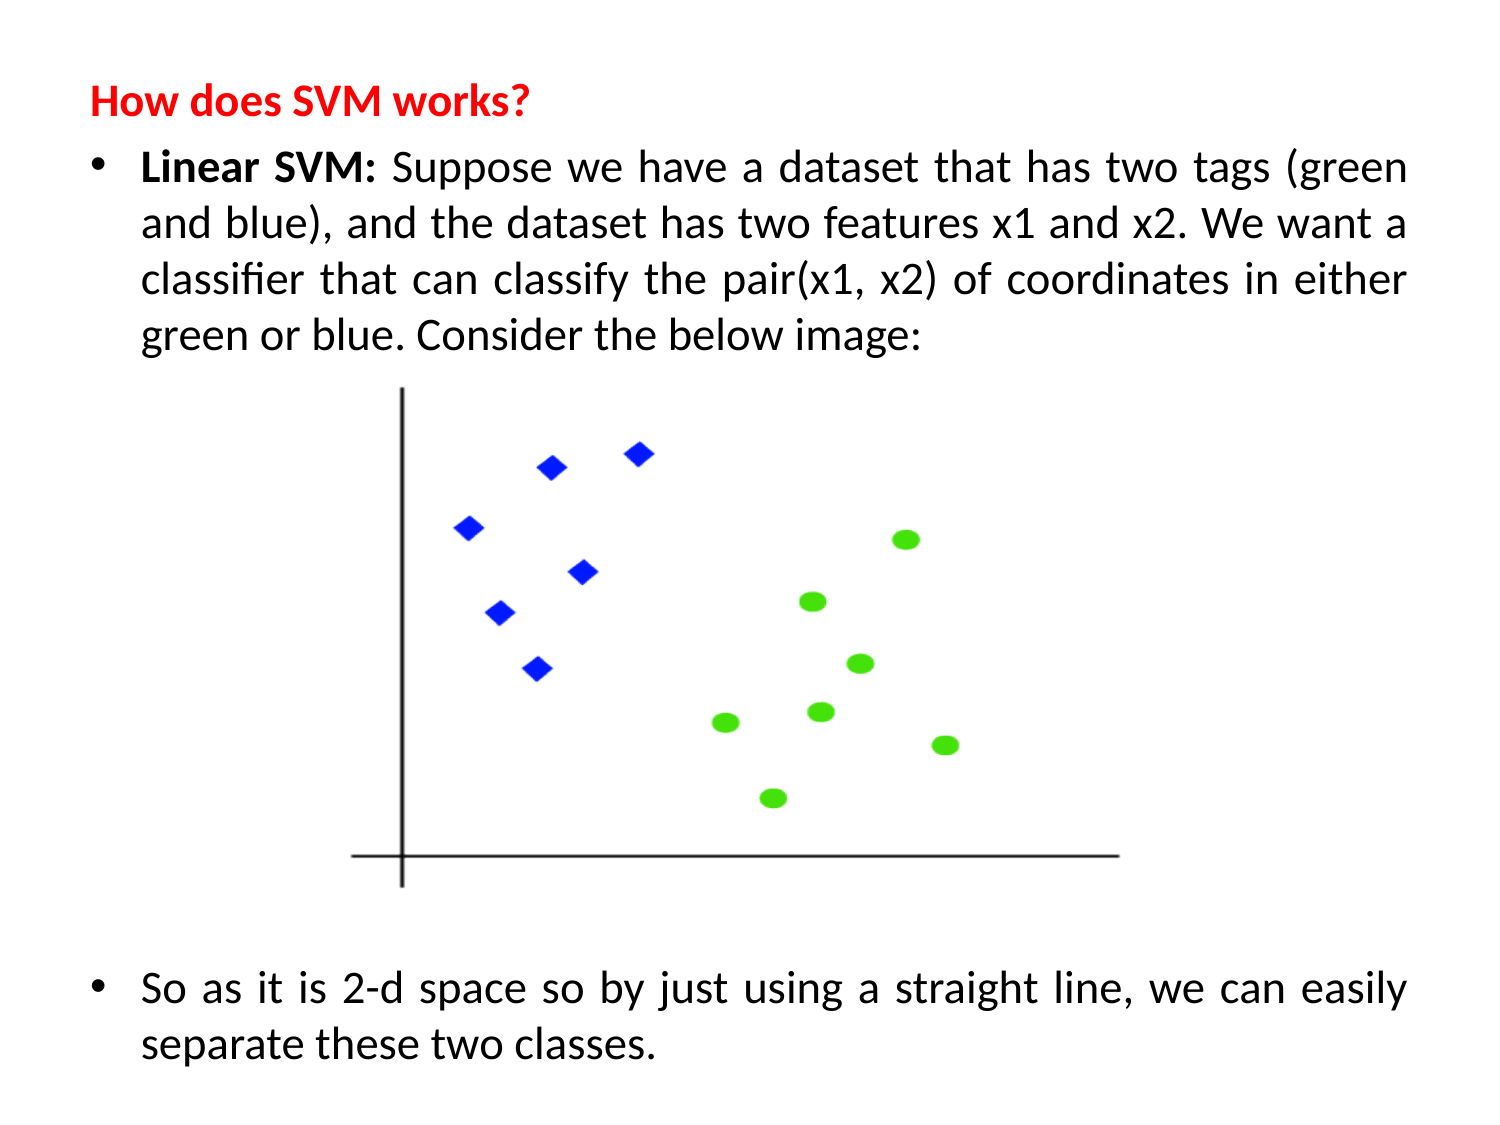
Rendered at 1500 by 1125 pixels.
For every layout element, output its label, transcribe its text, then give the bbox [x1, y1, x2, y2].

picture [337, 374, 1213, 901]
list How does SVM works? Linear SVM: Suppose we have a dataset that has two tags (green and blue), and the dataset has two features x1 and x2. We want a classifier that can classify the pair(x1, x2) of coordinates in either green or blue. Consider the below image: So as it is 2-d space so by just using a straight line, we can easily separate these two classes. [75, 62, 1425, 1088]
